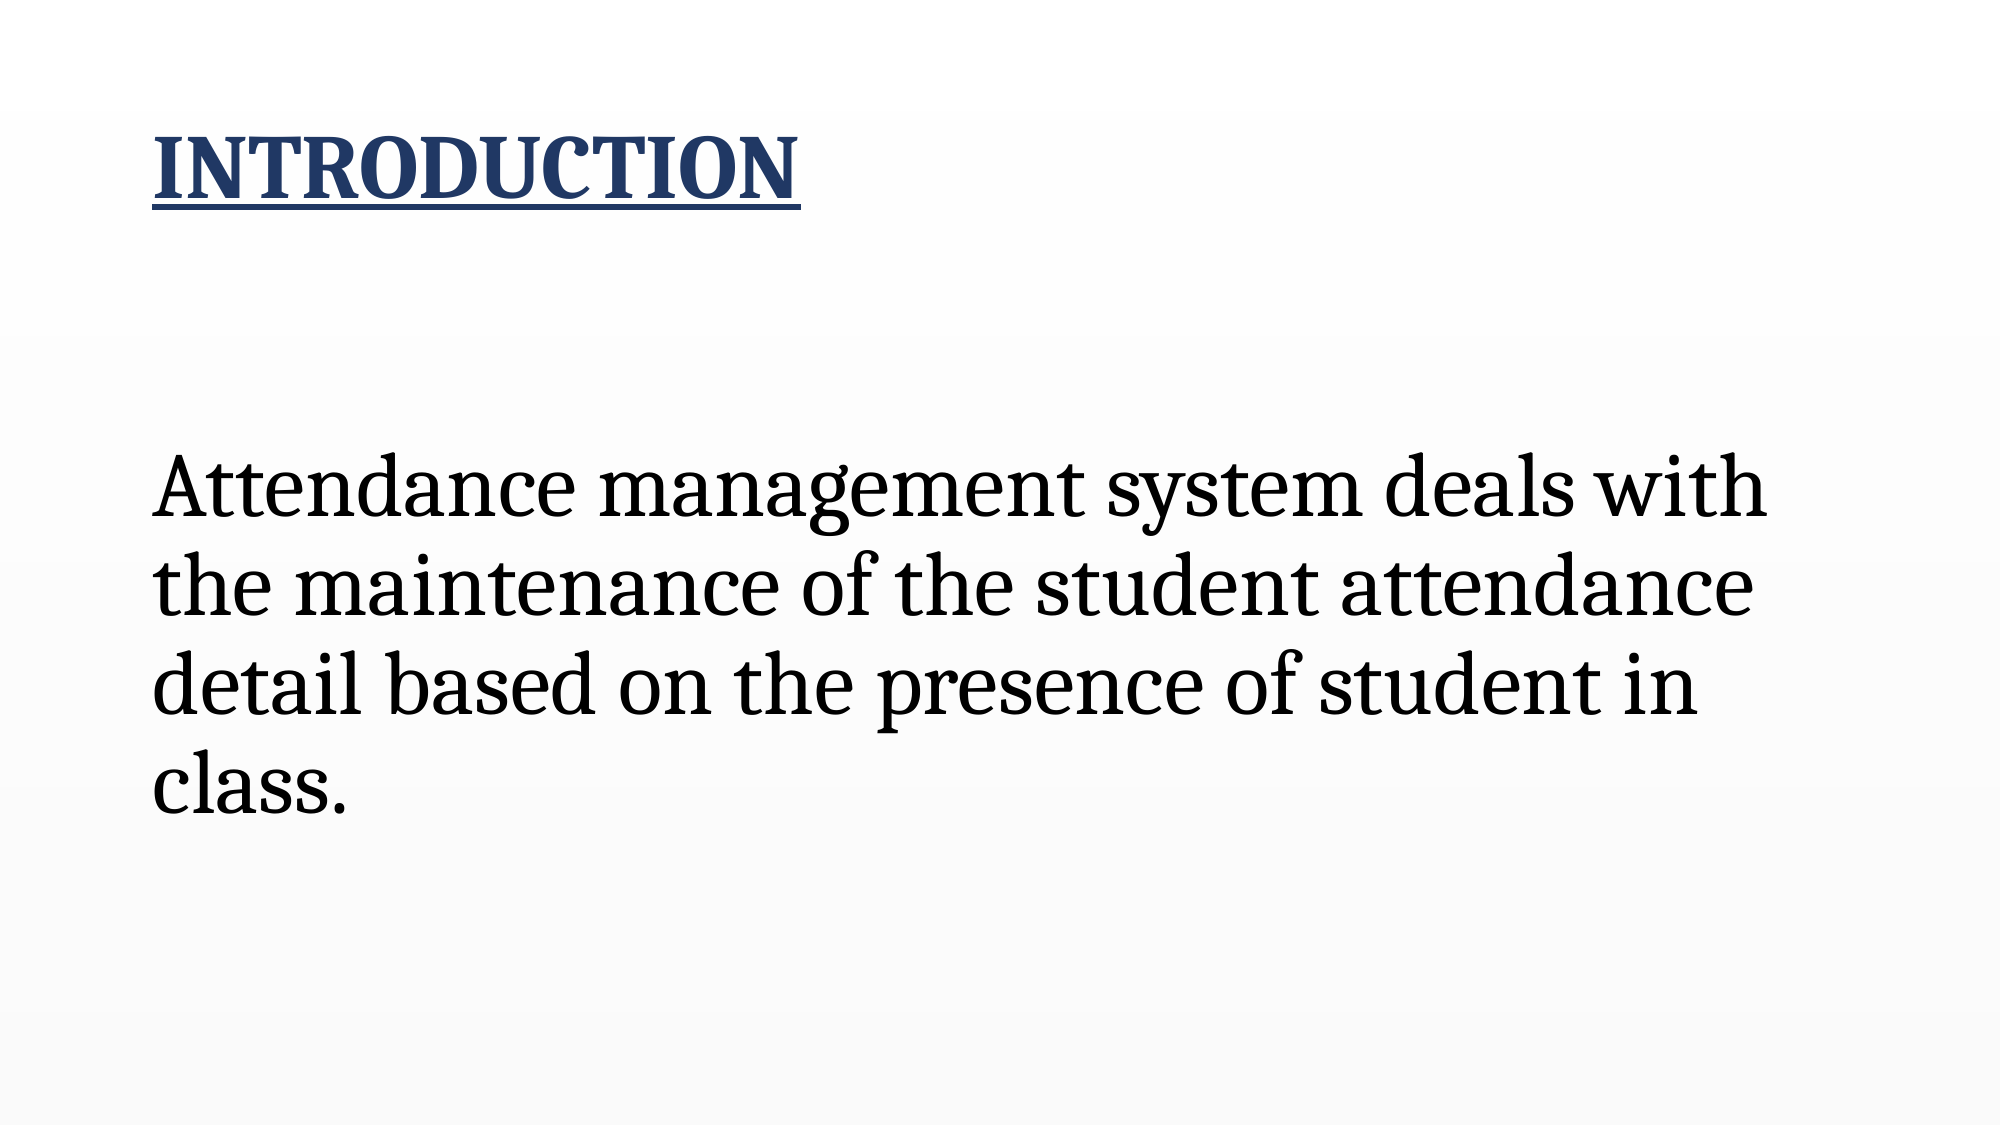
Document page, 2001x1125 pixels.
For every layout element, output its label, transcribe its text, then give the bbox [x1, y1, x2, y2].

list Attendance management system deals with the maintenance of the student attendance detail based on the presence of student in class. [137, 299, 1863, 1014]
title INTRODUCTION [137, 59, 1863, 278]
